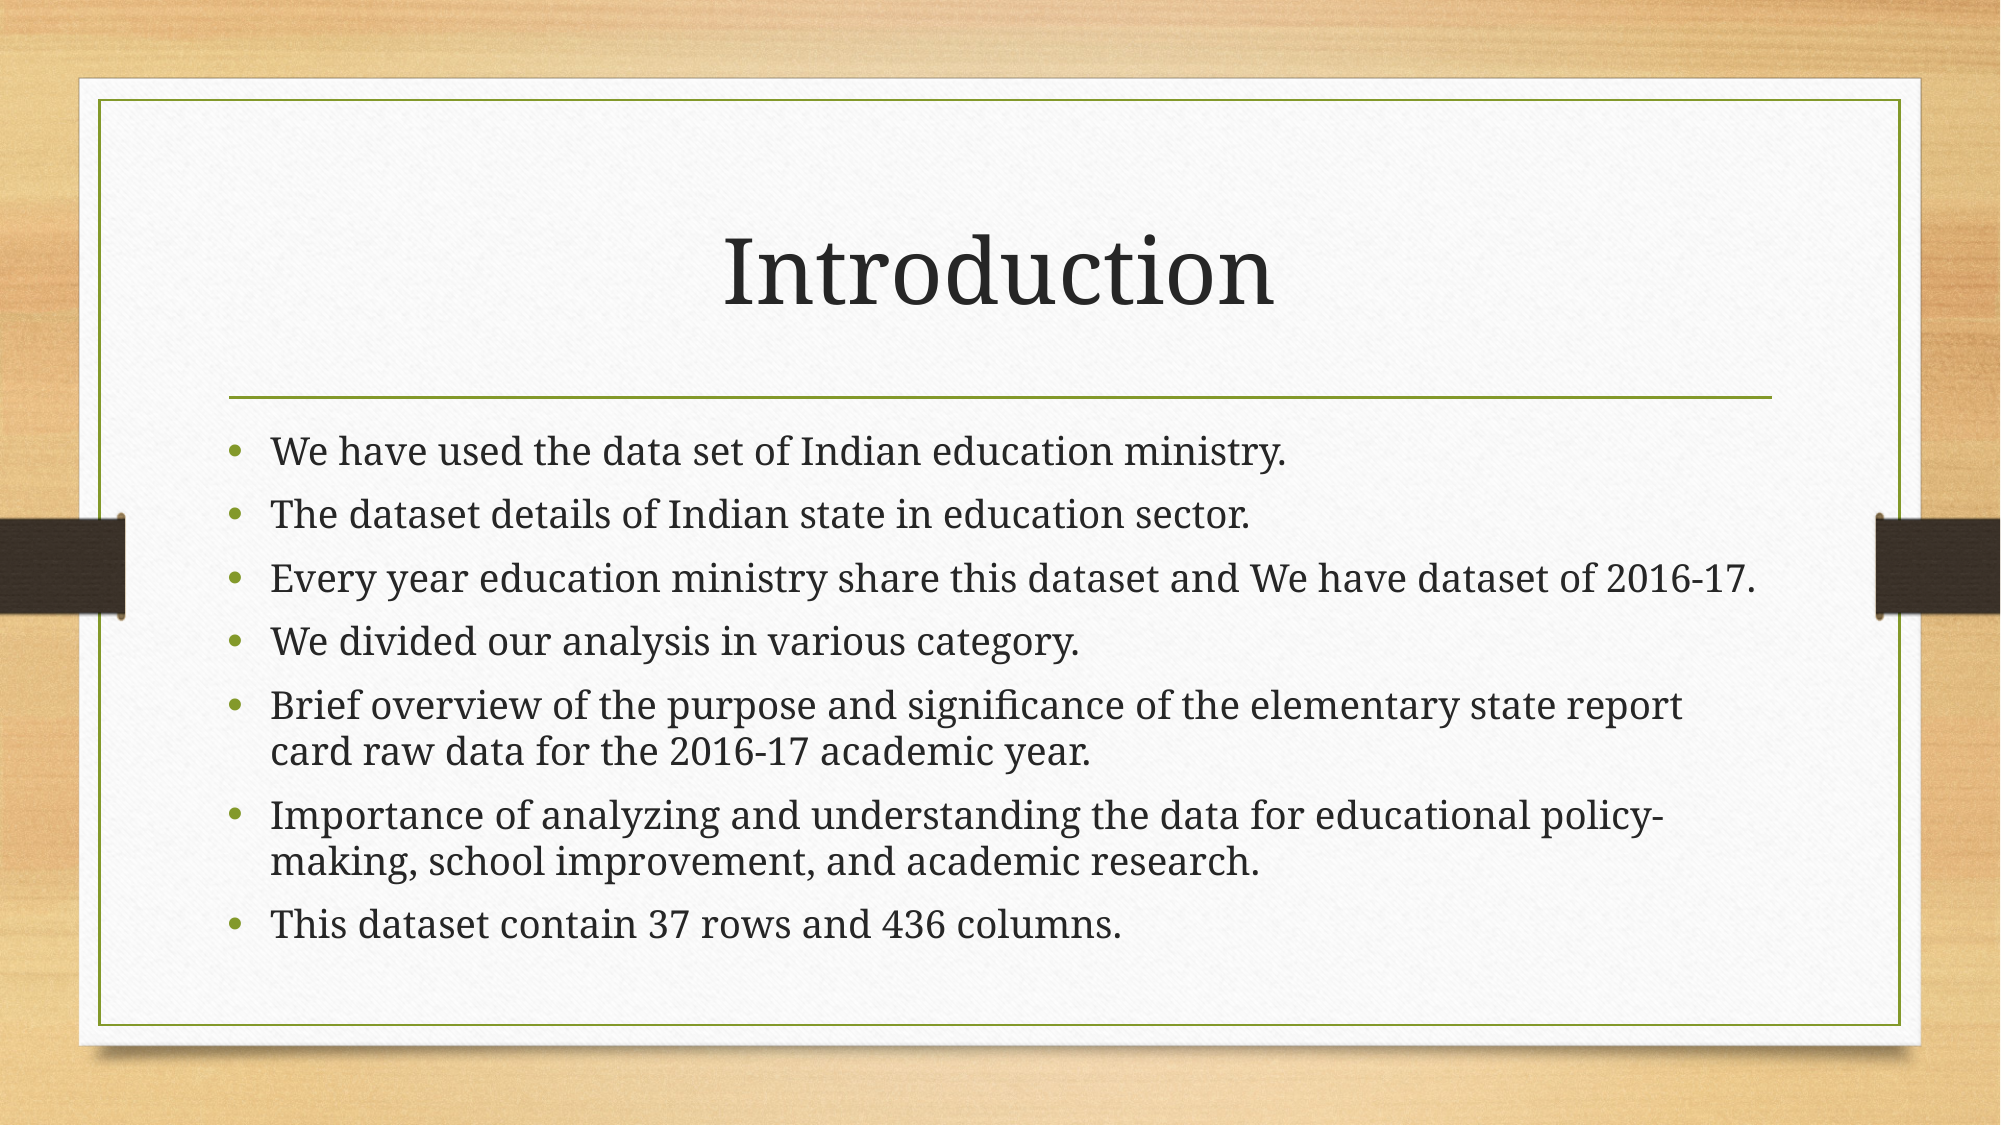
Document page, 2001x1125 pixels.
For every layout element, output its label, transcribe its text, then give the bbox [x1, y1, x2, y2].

picture [0, 0, 2001, 1125]
list We have used the data set of Indian education ministry. The dataset details of Indian state in education sector. Every year education ministry share this dataset and We have dataset of 2016-17. We divided our analysis in various category. Brief overview of the purpose and significance of the elementary state report card raw data for the 2016-17 academic year. Importance of analyzing and understanding the data for educational policy-making, school improvement, and academic research. This dataset contain 37 rows and 436 columns. [212, 419, 1788, 964]
title Introduction [212, 161, 1788, 375]
